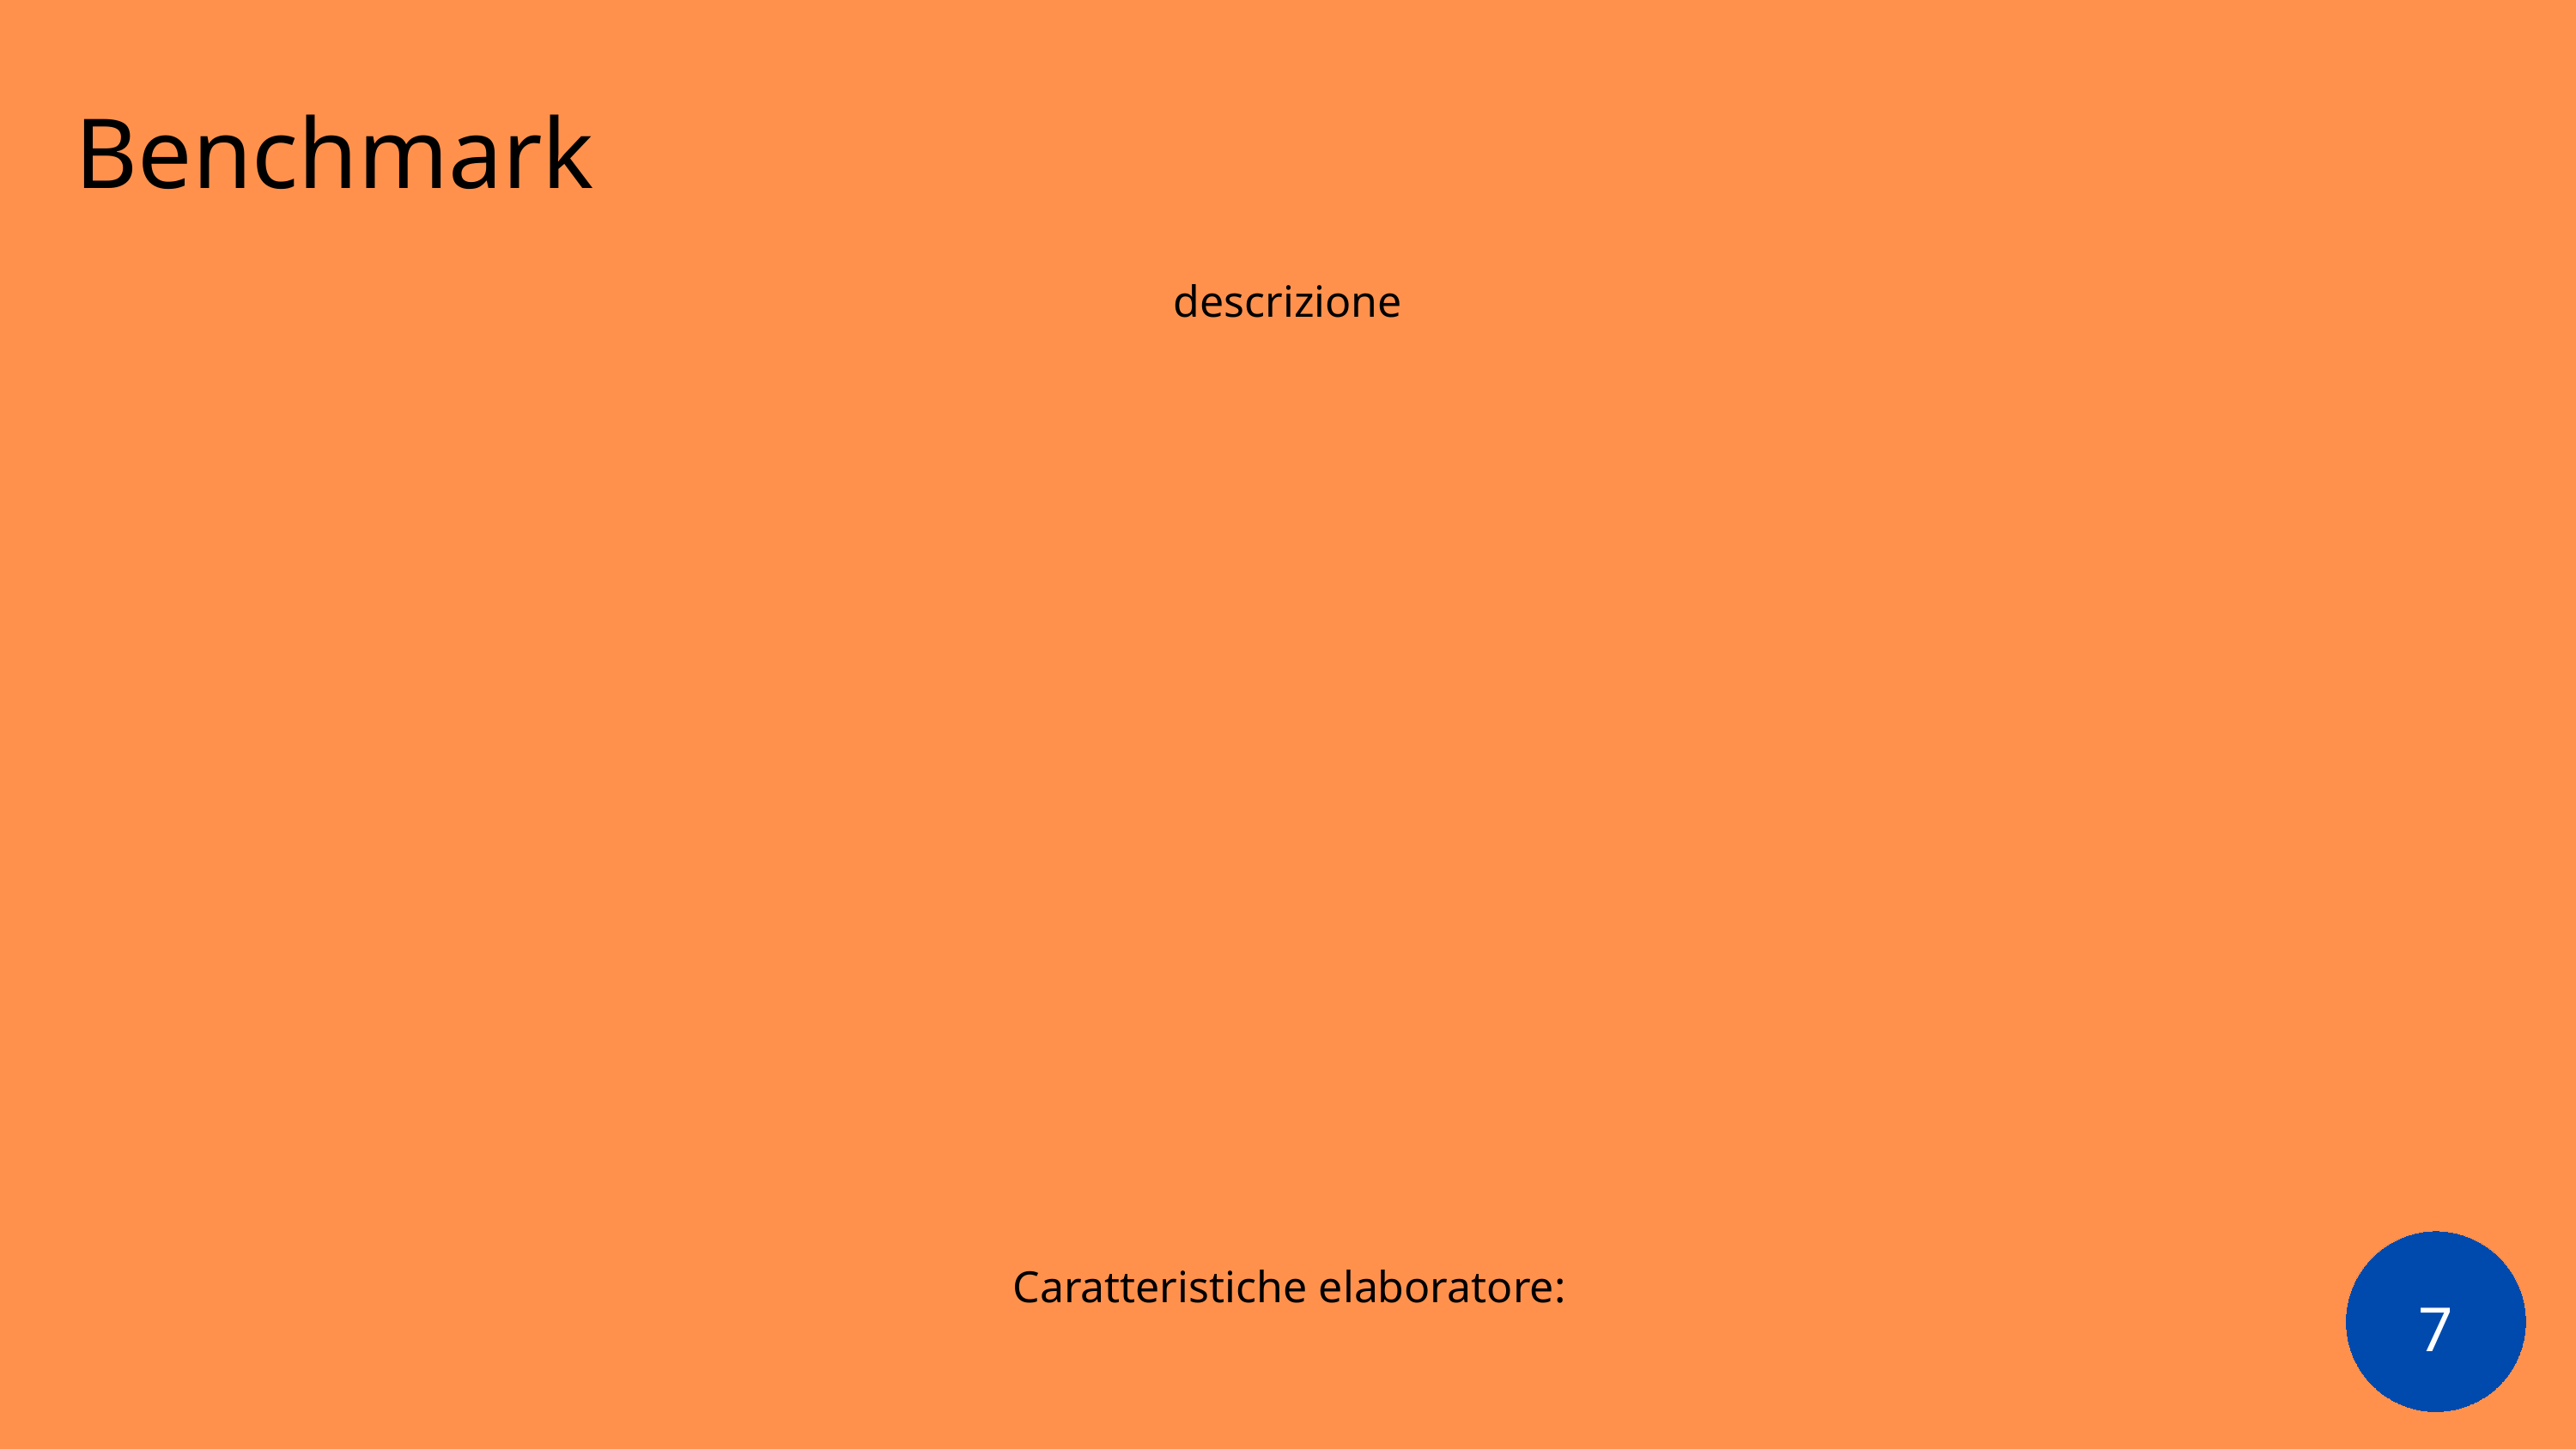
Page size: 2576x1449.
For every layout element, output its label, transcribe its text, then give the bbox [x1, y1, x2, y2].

text_box Caratteristiche elaboratore: [77, 1210, 2512, 1312]
text_box descrizione [70, 226, 2506, 327]
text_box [2344, 1230, 2527, 1413]
text_box Benchmark [75, 72, 1793, 209]
